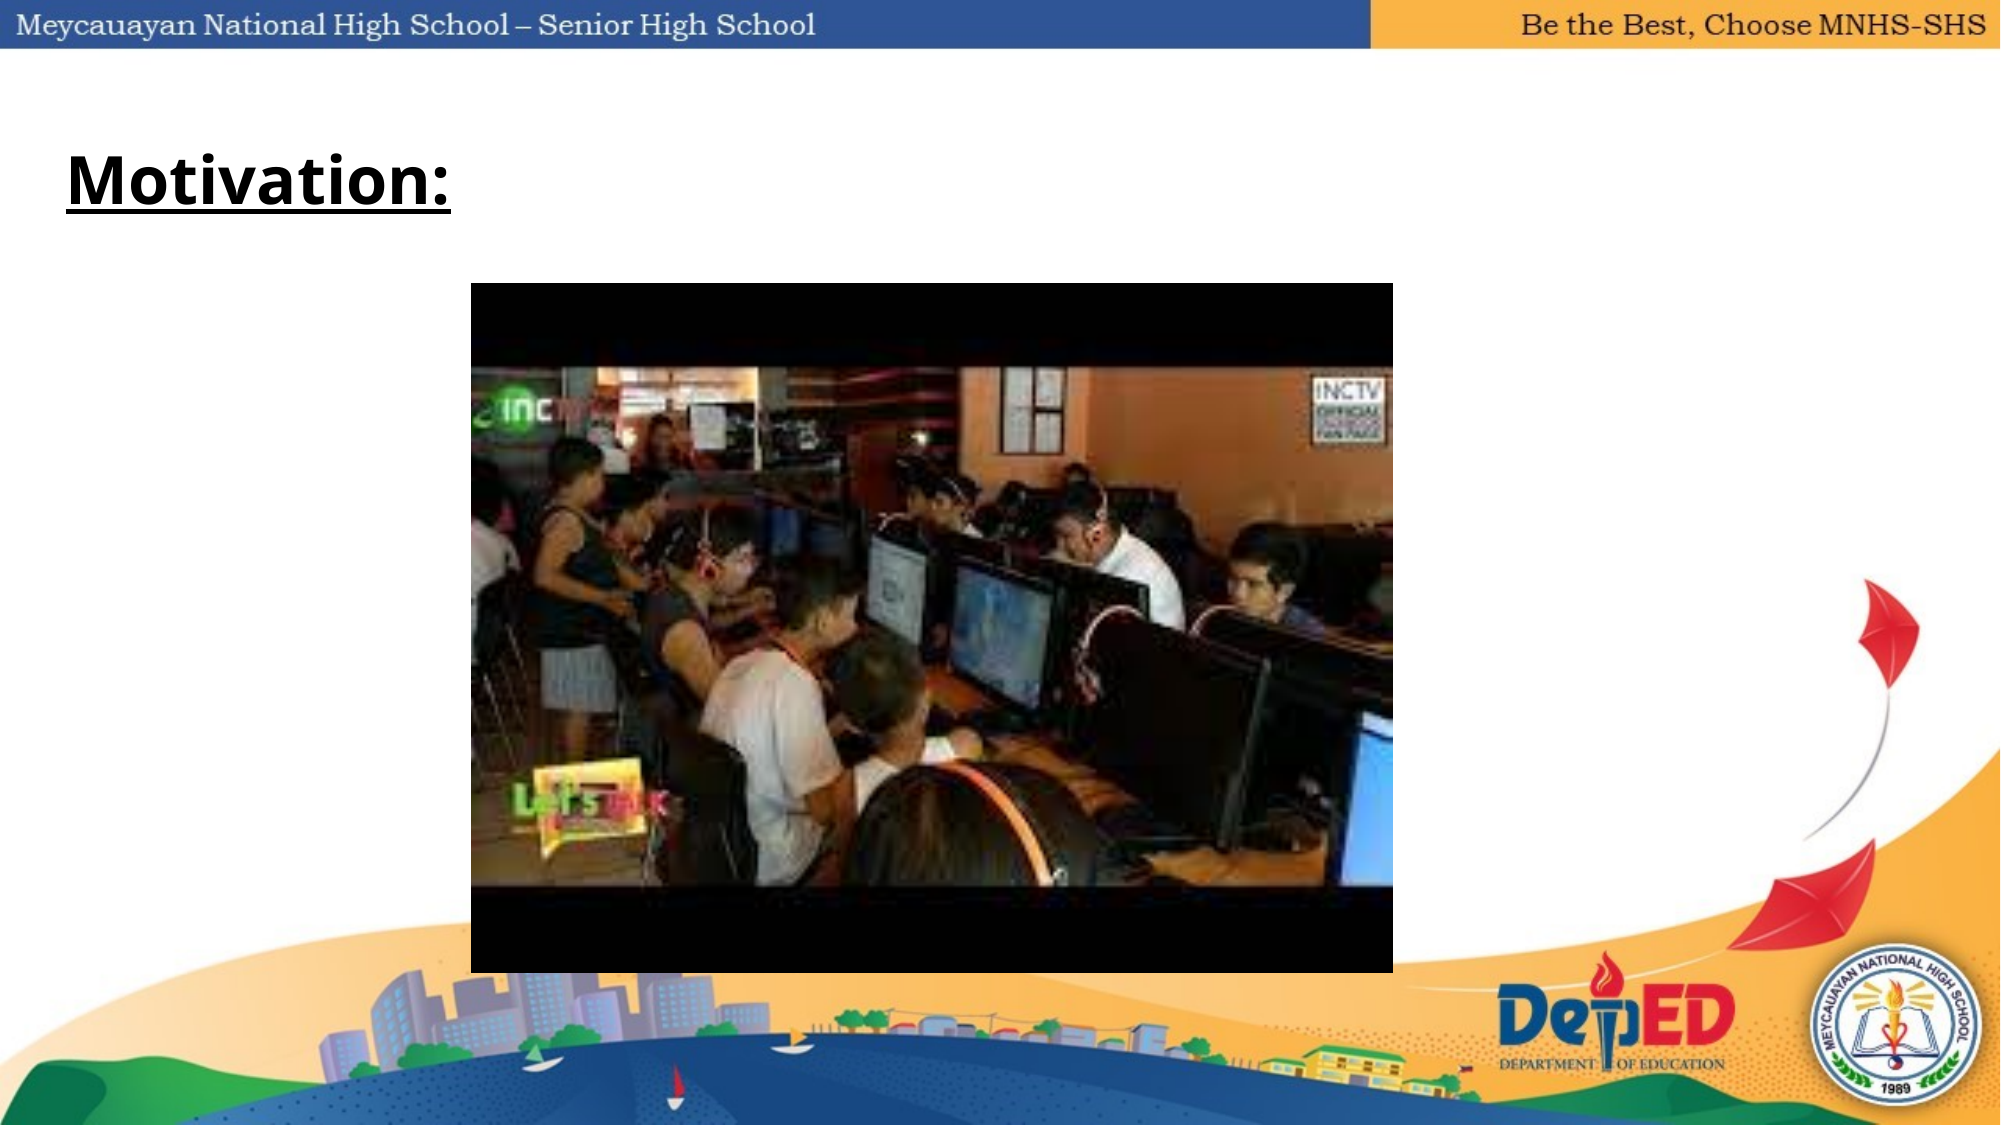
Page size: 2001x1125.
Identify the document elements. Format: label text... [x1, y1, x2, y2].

picture [0, 0, 2001, 1125]
text_box Motivation: [50, 82, 472, 283]
